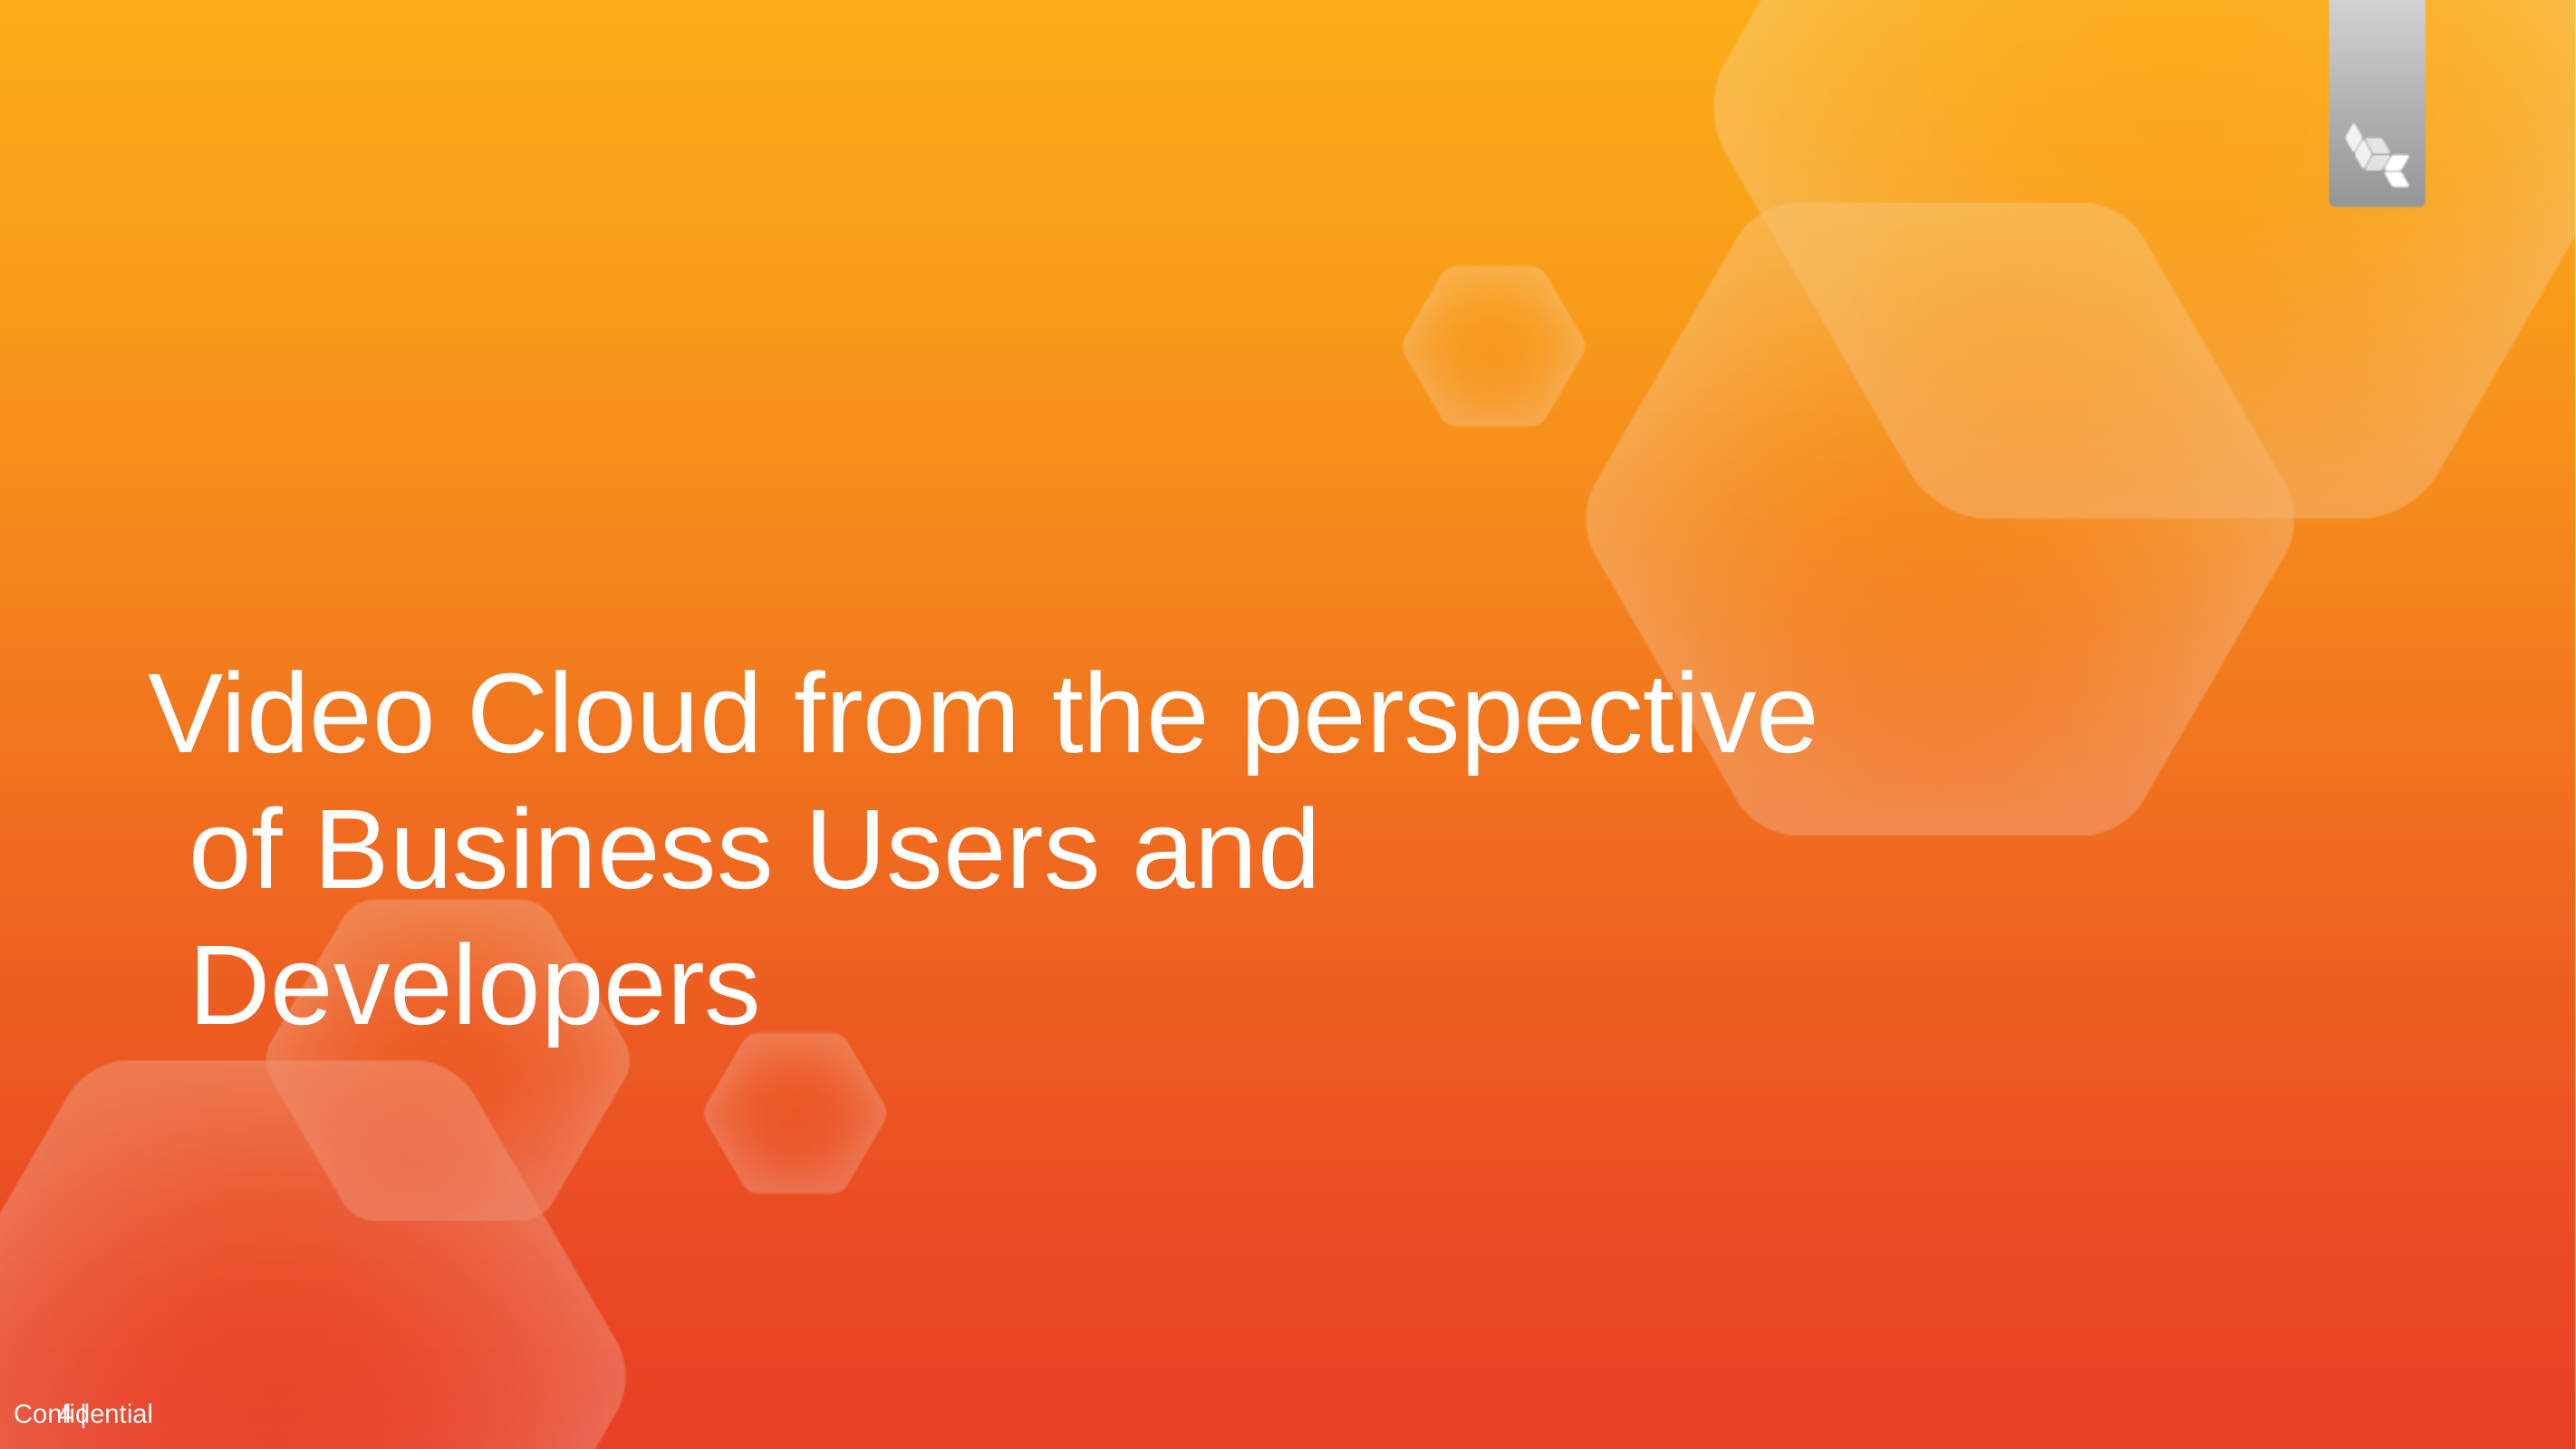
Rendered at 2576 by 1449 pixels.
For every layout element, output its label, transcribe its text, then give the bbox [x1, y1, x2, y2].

list Video Cloud from the perspective of Business Users and Developers [124, 627, 1857, 812]
picture [0, 0, 2576, 1449]
footer Confidential [0, 1374, 816, 1449]
